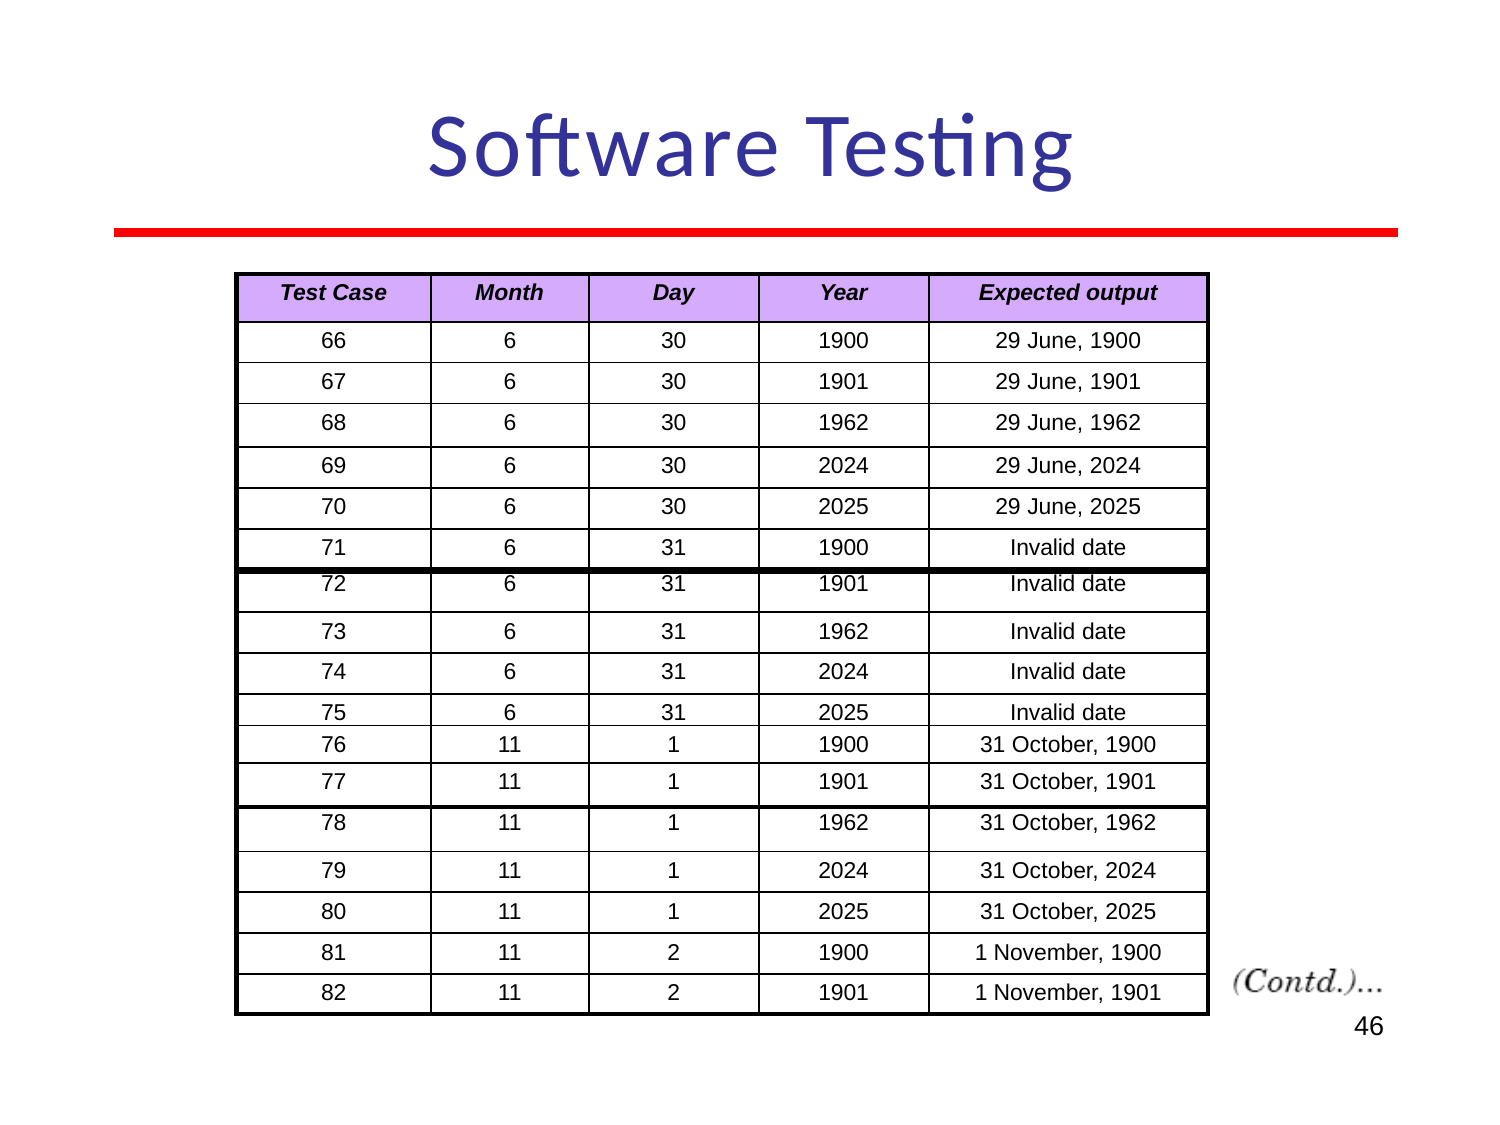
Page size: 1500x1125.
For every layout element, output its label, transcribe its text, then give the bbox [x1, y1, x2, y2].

table_cell 70 [239, 489, 430, 528]
table_cell 29 June, 1962 [930, 404, 1206, 446]
table_cell 6 [432, 448, 588, 487]
table_cell 1 [590, 726, 758, 762]
table_cell 31 October, 1900 [930, 726, 1206, 762]
table_cell 82 [239, 975, 430, 1012]
table_cell 30 [590, 489, 758, 528]
table_cell 72 [239, 574, 430, 611]
table_cell 81 [239, 934, 430, 973]
table_cell 6 [432, 489, 588, 528]
table_cell 1900 [760, 530, 928, 567]
table_cell Invalid date [930, 530, 1206, 567]
table_cell 6 [432, 323, 588, 362]
table_cell 1901 [760, 764, 928, 805]
table_cell 31 [590, 613, 758, 652]
table_cell 77 [239, 764, 430, 805]
table_cell 6 [432, 613, 588, 652]
table_cell 31 [590, 574, 758, 611]
table_cell 11 [432, 975, 588, 1012]
table_cell 11 [432, 852, 588, 891]
table_cell 2024 [760, 654, 928, 693]
table_cell 2025 [760, 695, 928, 725]
table_cell 73 [239, 613, 430, 652]
table_cell 1 November, 1900 [930, 934, 1206, 973]
table_cell 2025 [760, 489, 928, 528]
table_cell 68 [239, 404, 430, 446]
table_cell 1900 [760, 726, 928, 762]
table_cell 2024 [760, 448, 928, 487]
table_cell 11 [432, 934, 588, 973]
table_cell 1900 [760, 934, 928, 973]
table_cell Invalid date [930, 613, 1206, 652]
table_cell 6 [432, 574, 588, 611]
table_header Test Case [239, 276, 430, 321]
table_cell 29 June, 1901 [930, 363, 1206, 403]
table_cell 74 [239, 654, 430, 693]
table_cell 76 [239, 726, 430, 762]
table_cell 1901 [760, 975, 928, 1012]
table_cell 11 [432, 809, 588, 851]
table_cell 80 [239, 893, 430, 932]
table_cell 29 June, 2025 [930, 489, 1206, 528]
table_cell 1962 [760, 404, 928, 446]
table_cell 1901 [760, 363, 928, 403]
table_cell 6 [432, 530, 588, 567]
table_cell 1 [590, 852, 758, 891]
table_cell 6 [432, 363, 588, 403]
table_cell 30 [590, 323, 758, 362]
table_cell 6 [432, 695, 588, 725]
table_cell 6 [432, 654, 588, 693]
table_cell 2024 [760, 852, 928, 891]
table_cell 79 [239, 852, 430, 891]
table_cell 31 October, 1962 [930, 809, 1206, 851]
table_cell 67 [239, 363, 430, 403]
table_cell Invalid date [930, 695, 1206, 725]
table_cell 6 [432, 404, 588, 446]
table_cell 31 [590, 654, 758, 693]
table_cell 1900 [760, 323, 928, 362]
table_cell 66 [239, 323, 430, 362]
table_cell 30 [590, 448, 758, 487]
table_cell 11 [432, 893, 588, 932]
table_cell 75 [239, 695, 430, 725]
table_cell Invalid date [930, 574, 1206, 611]
text_box 46 [1350, 1013, 1388, 1041]
table_cell 29 June, 1900 [930, 323, 1206, 362]
table_cell 1 [590, 809, 758, 851]
table_cell 30 [590, 404, 758, 446]
table_cell 78 [239, 809, 430, 851]
table_cell 29 June, 2024 [930, 448, 1206, 487]
table_cell 1962 [760, 809, 928, 851]
table_cell 11 [432, 726, 588, 762]
title Software Testing [75, 43, 1425, 234]
table_cell 1 November, 1901 [930, 975, 1206, 1012]
table_header Expected output [930, 276, 1206, 321]
table_cell 2025 [760, 893, 928, 932]
table_cell 31 [590, 695, 758, 725]
table_cell 71 [239, 530, 430, 567]
table_cell 11 [432, 764, 588, 805]
table_cell 31 [590, 530, 758, 567]
table_cell 31 October, 2024 [930, 852, 1206, 891]
table_header Month [432, 276, 588, 321]
table_header Day [590, 276, 758, 321]
table_cell 2 [590, 975, 758, 1012]
table_cell Invalid date [930, 654, 1206, 693]
table_cell 30 [590, 363, 758, 403]
table_cell 1962 [760, 613, 928, 652]
table_cell 1 [590, 893, 758, 932]
table_cell 69 [239, 448, 430, 487]
text_box [1227, 959, 1387, 1019]
table_cell 2 [590, 934, 758, 973]
table_cell 1901 [760, 574, 928, 611]
table_cell 31 October, 1901 [930, 764, 1206, 805]
table_cell 1 [590, 764, 758, 805]
table_cell 31 October, 2025 [930, 893, 1206, 932]
table_header Year [760, 276, 928, 321]
